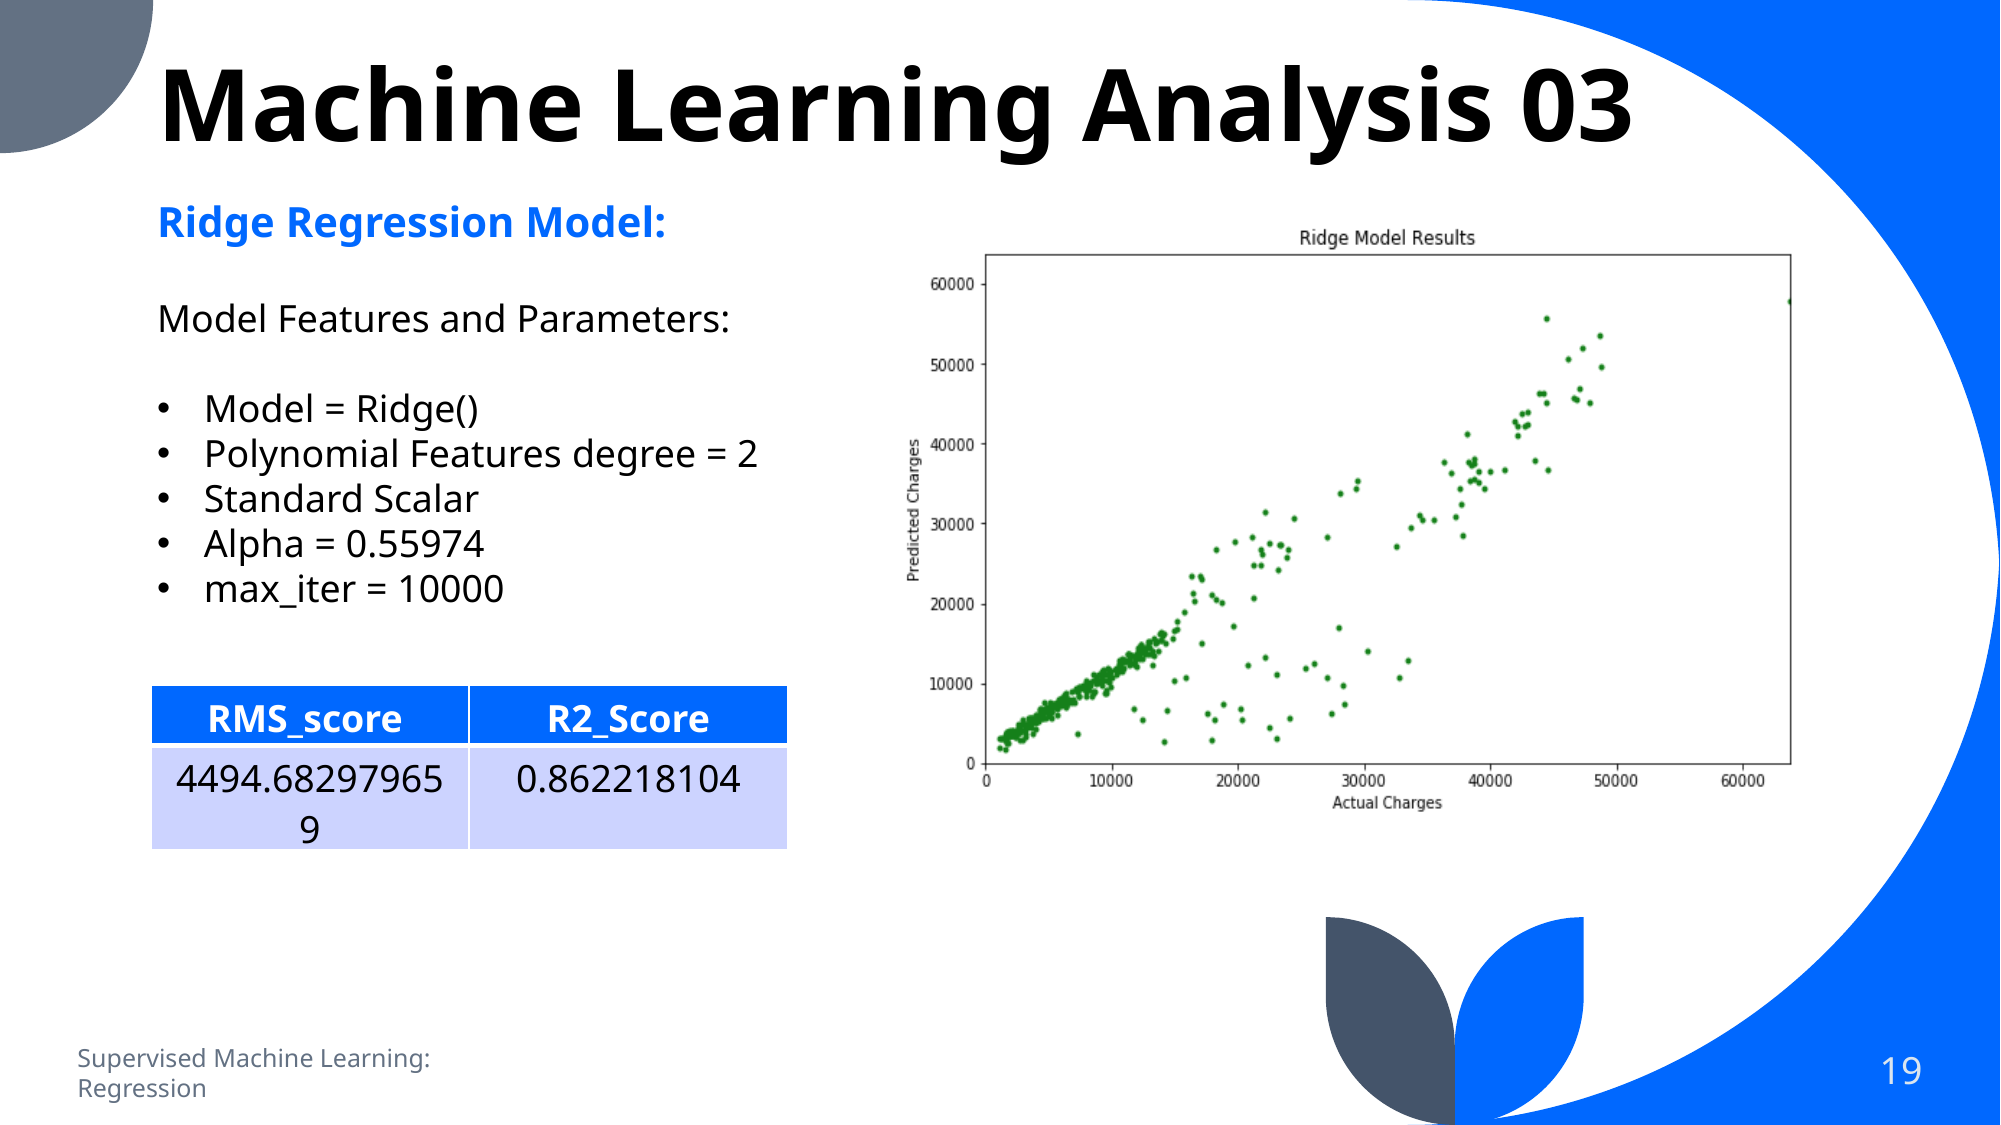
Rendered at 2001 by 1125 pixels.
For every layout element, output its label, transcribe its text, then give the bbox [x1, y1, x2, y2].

slide_number Supervised Machine Learning: Regression [62, 1042, 567, 1103]
text_box Model Features and Parameters: Model = Ridge() Polynomial Features degree = 2 Standard Scalar Alpha = 0.55974 max_iter = 10000 [142, 287, 889, 708]
table_header RMS_score [152, 686, 468, 743]
table_cell 0.862218104 [470, 748, 787, 849]
picture [889, 220, 1858, 826]
title Machine Learning Analysis 03 [142, 46, 1747, 171]
slide_number 19 [1665, 1042, 1938, 1103]
text_box Ridge Regression Model: [142, 187, 1143, 253]
table_header R2_Score [470, 686, 787, 743]
table_cell 4494.682979659 [152, 748, 468, 849]
